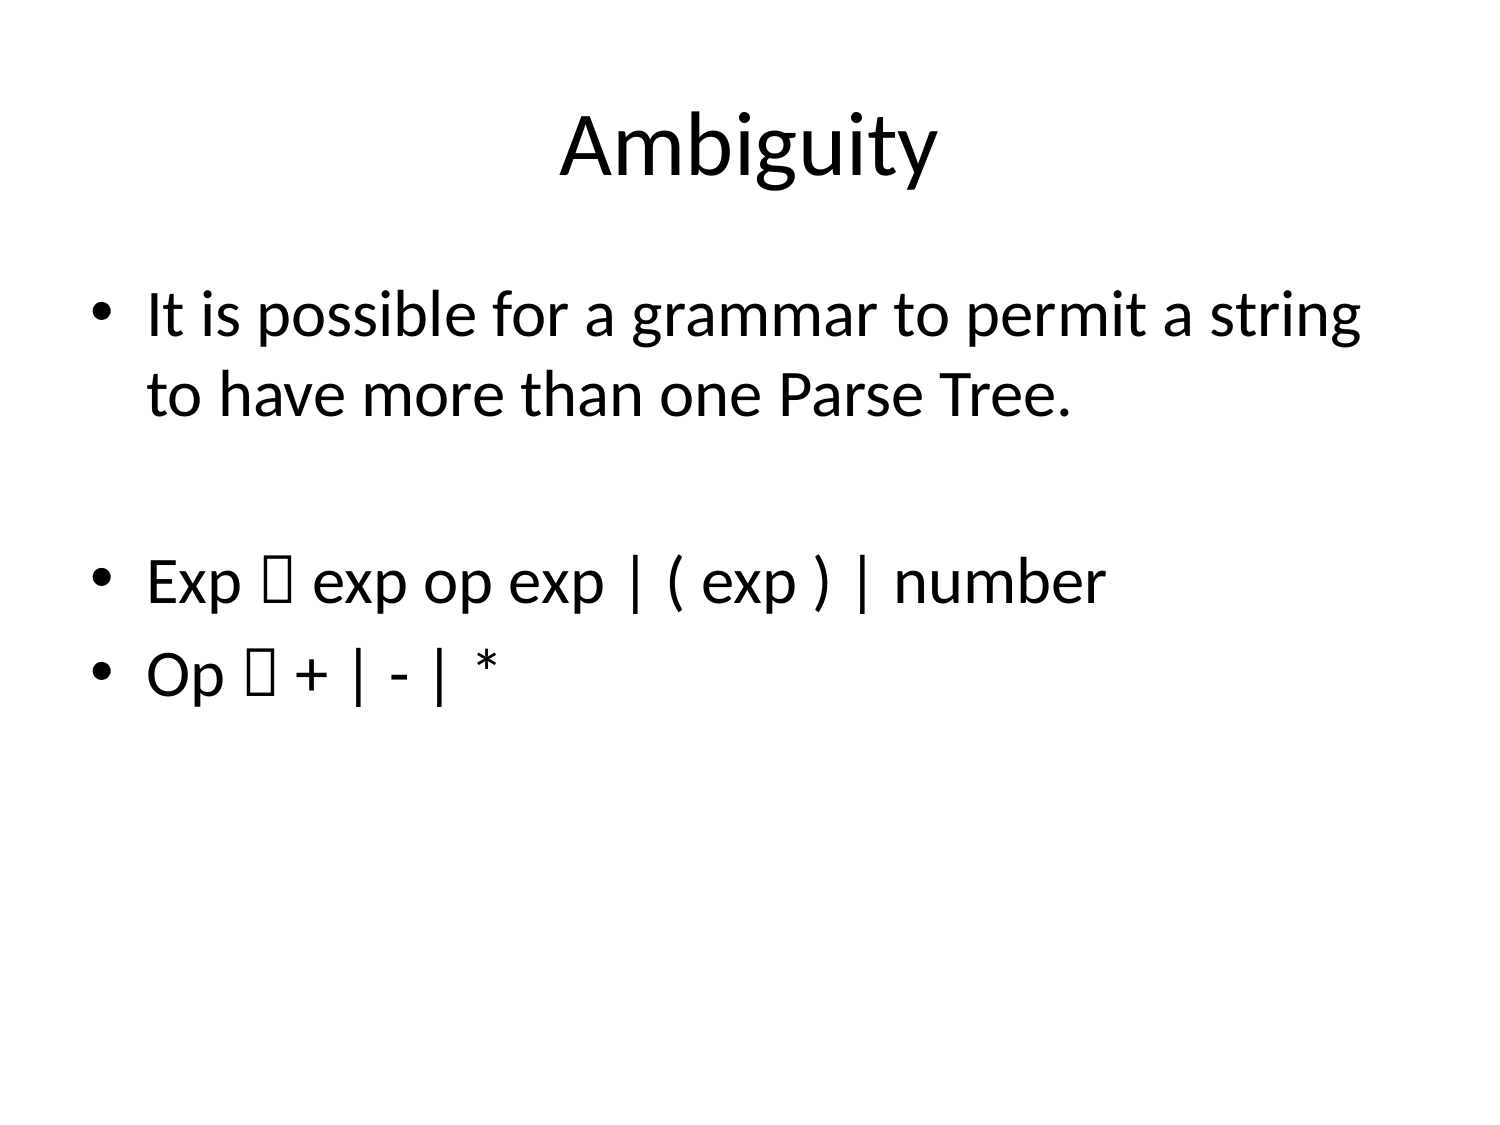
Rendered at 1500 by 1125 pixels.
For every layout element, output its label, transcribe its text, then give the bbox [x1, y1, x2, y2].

list It is possible for a grammar to permit a string to have more than one Parse Tree. Exp  exp op exp | ( exp ) | number Op  + | - | * [75, 262, 1425, 1005]
title Ambiguity [75, 45, 1425, 233]
